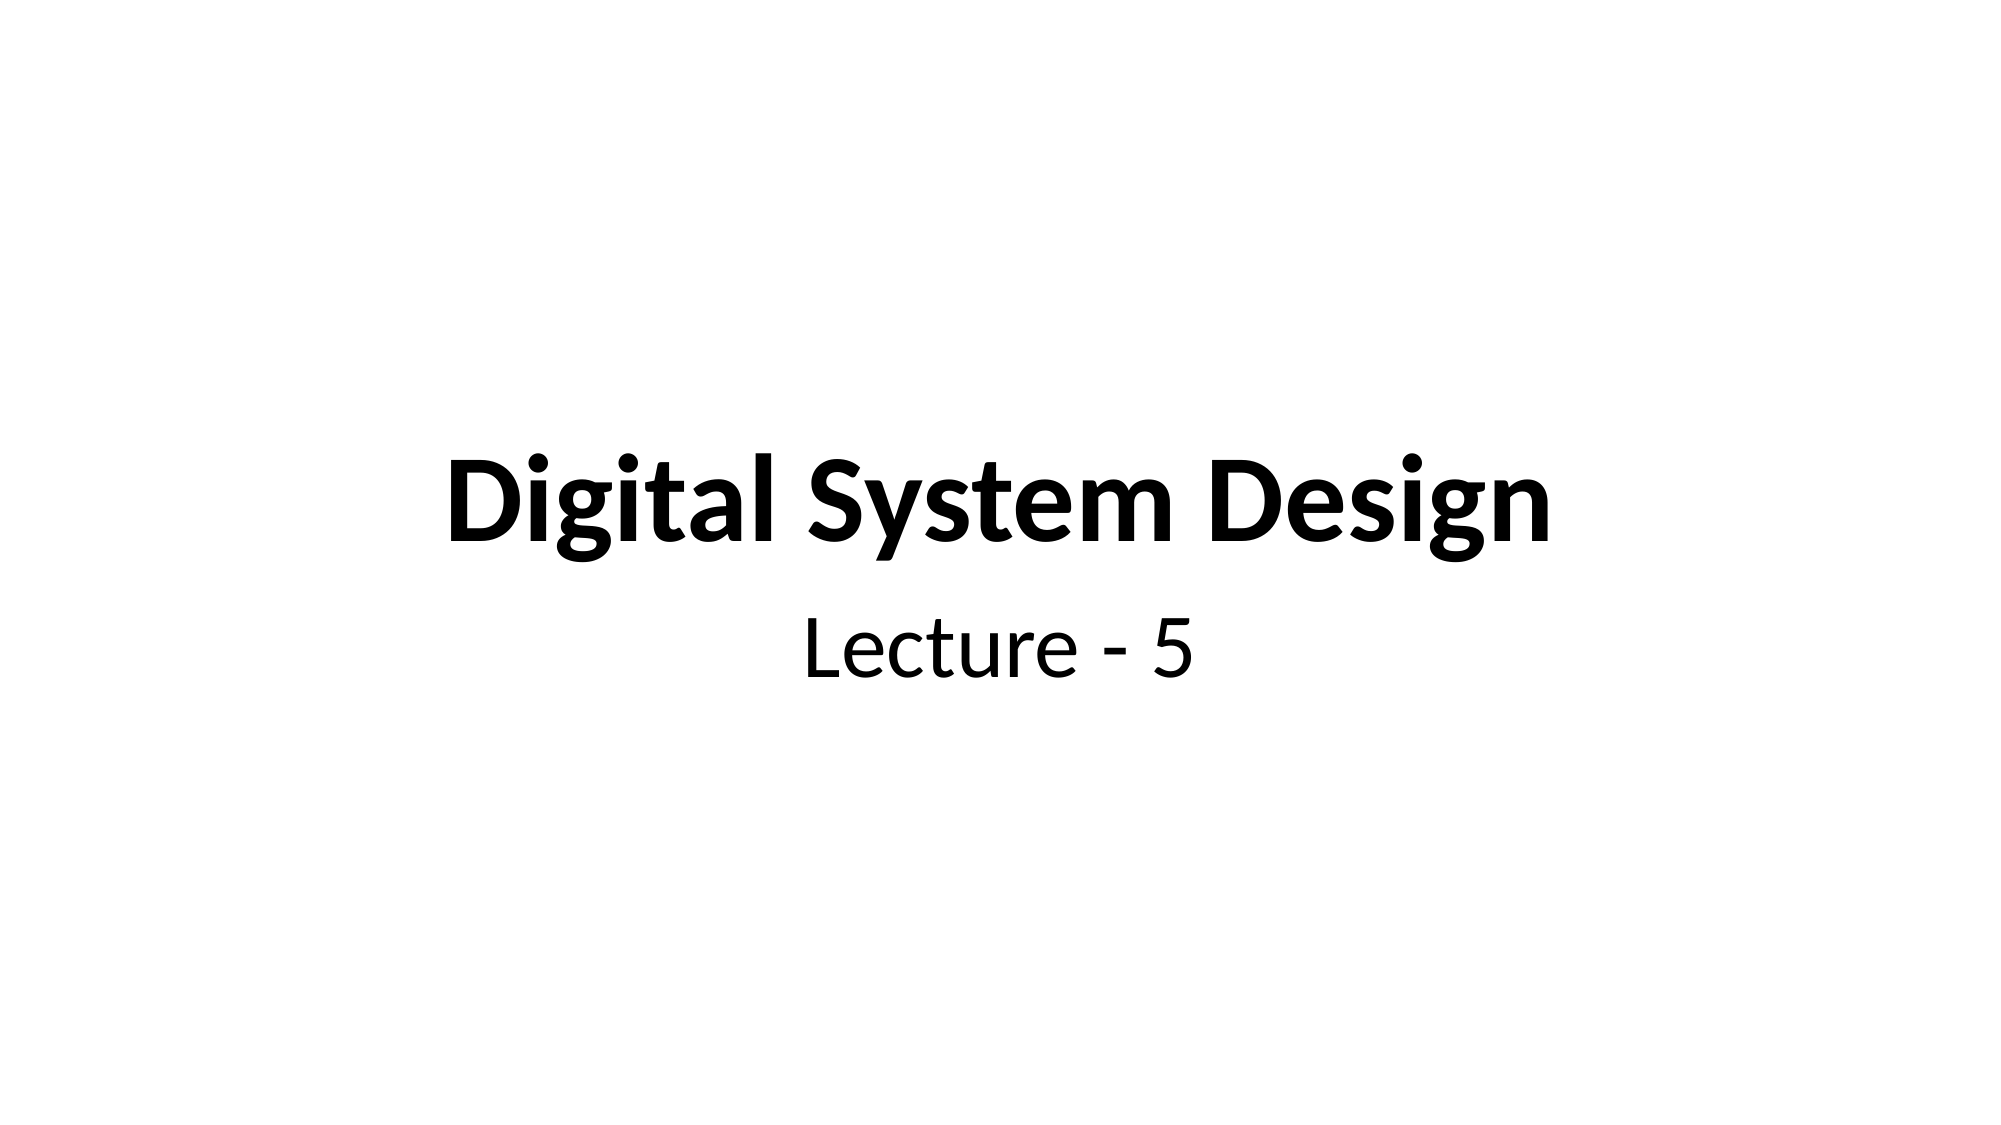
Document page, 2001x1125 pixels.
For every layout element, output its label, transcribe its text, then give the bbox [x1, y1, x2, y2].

subtitle Lecture - 5 [249, 590, 1750, 863]
title Digital System Design [249, 184, 1750, 576]
